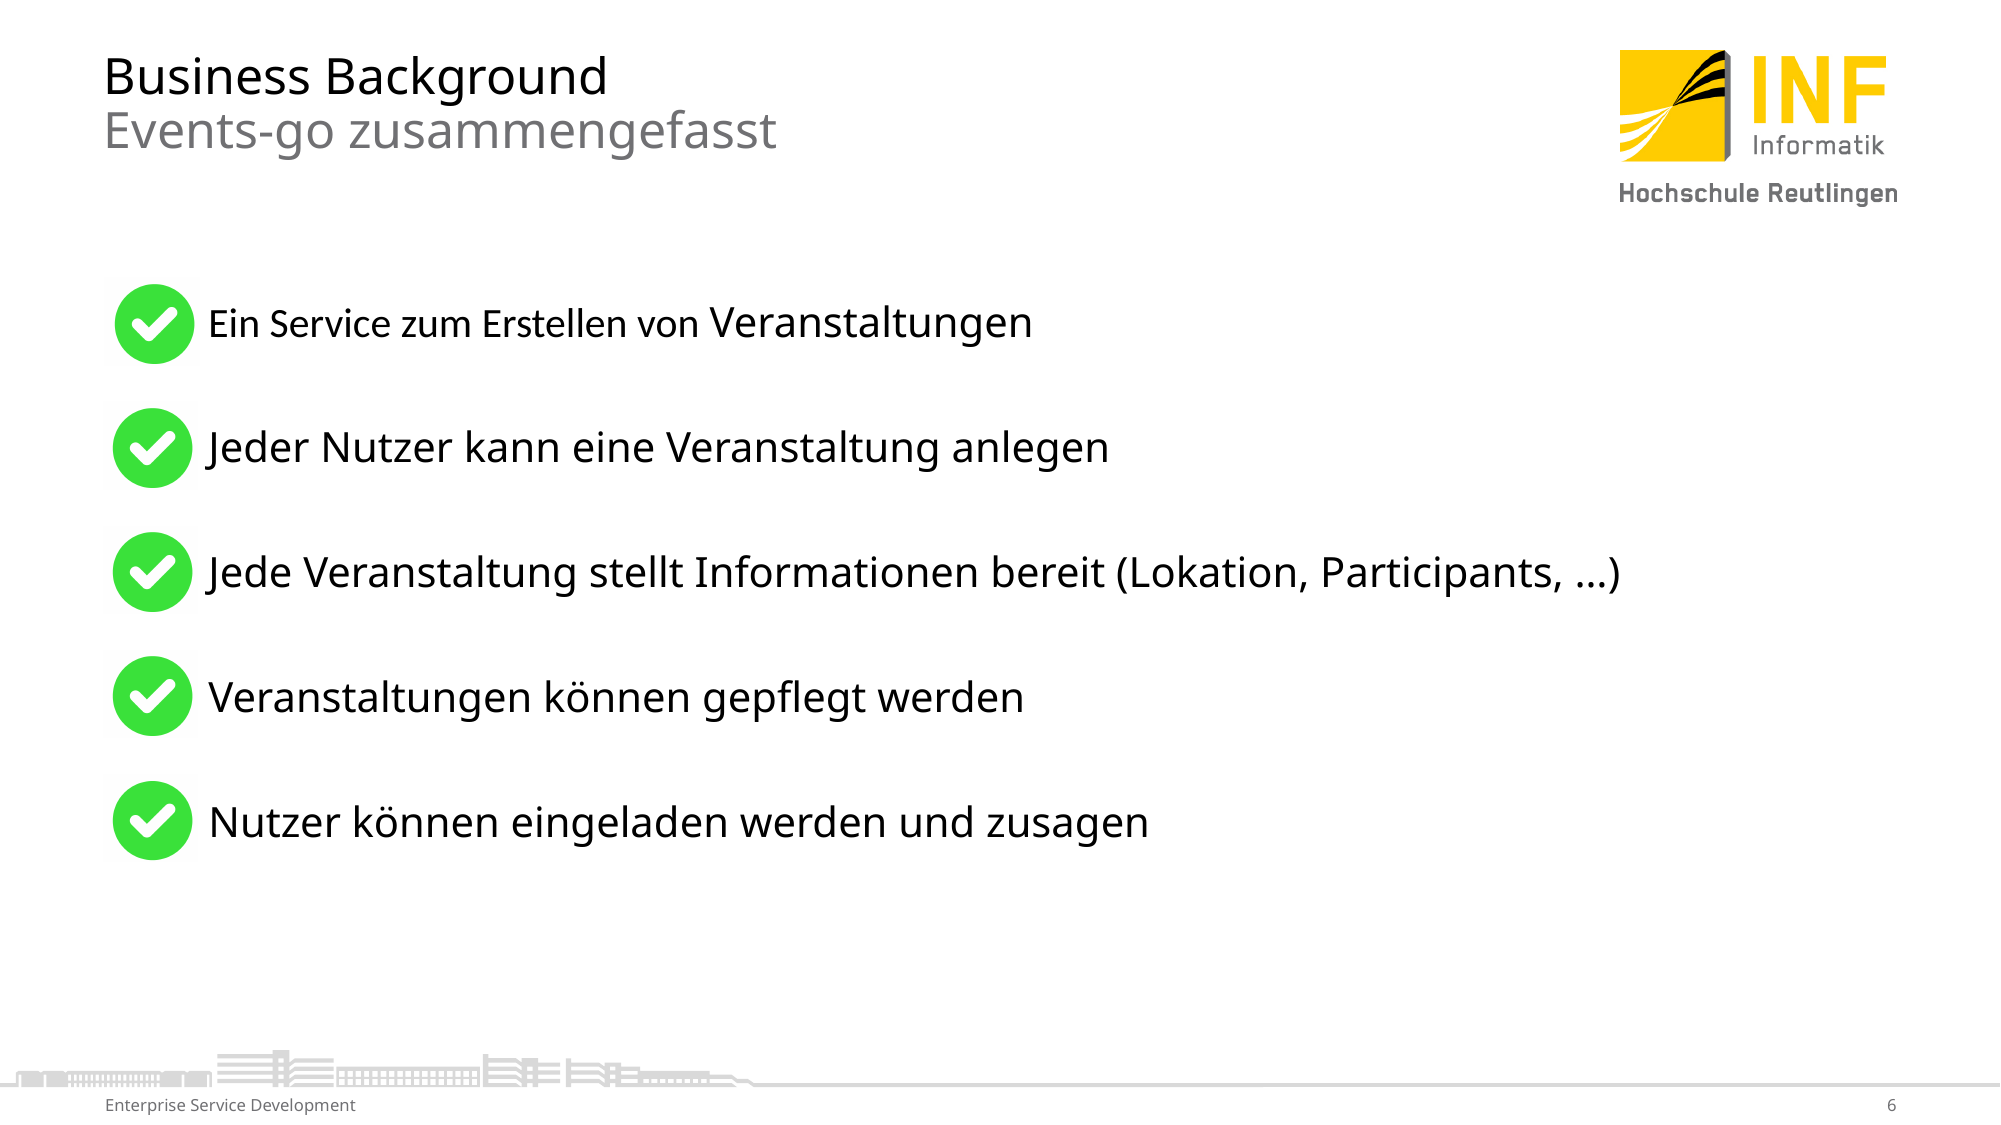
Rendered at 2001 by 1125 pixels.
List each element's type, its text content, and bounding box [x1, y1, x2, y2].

picture [103, 649, 199, 738]
slide_number 6 [1752, 1087, 1897, 1125]
title Business Background Events-go zusammengefasst [103, 51, 1473, 164]
picture [103, 401, 199, 490]
picture [103, 525, 199, 614]
picture [104, 277, 200, 366]
picture [103, 774, 199, 862]
picture [1620, 50, 1897, 207]
footer Enterprise Service Development [105, 1087, 1576, 1125]
list Ein Service zum Erstellen von Veranstaltungen Jeder Nutzer kann eine Veranstaltung anlegen Jede Veranstaltung stellt Informationen bereit (Lokation, Participants, …) Veranstaltungen können gepflegt werden Nutzer können eingeladen werden und zusagen [208, 295, 2000, 1088]
